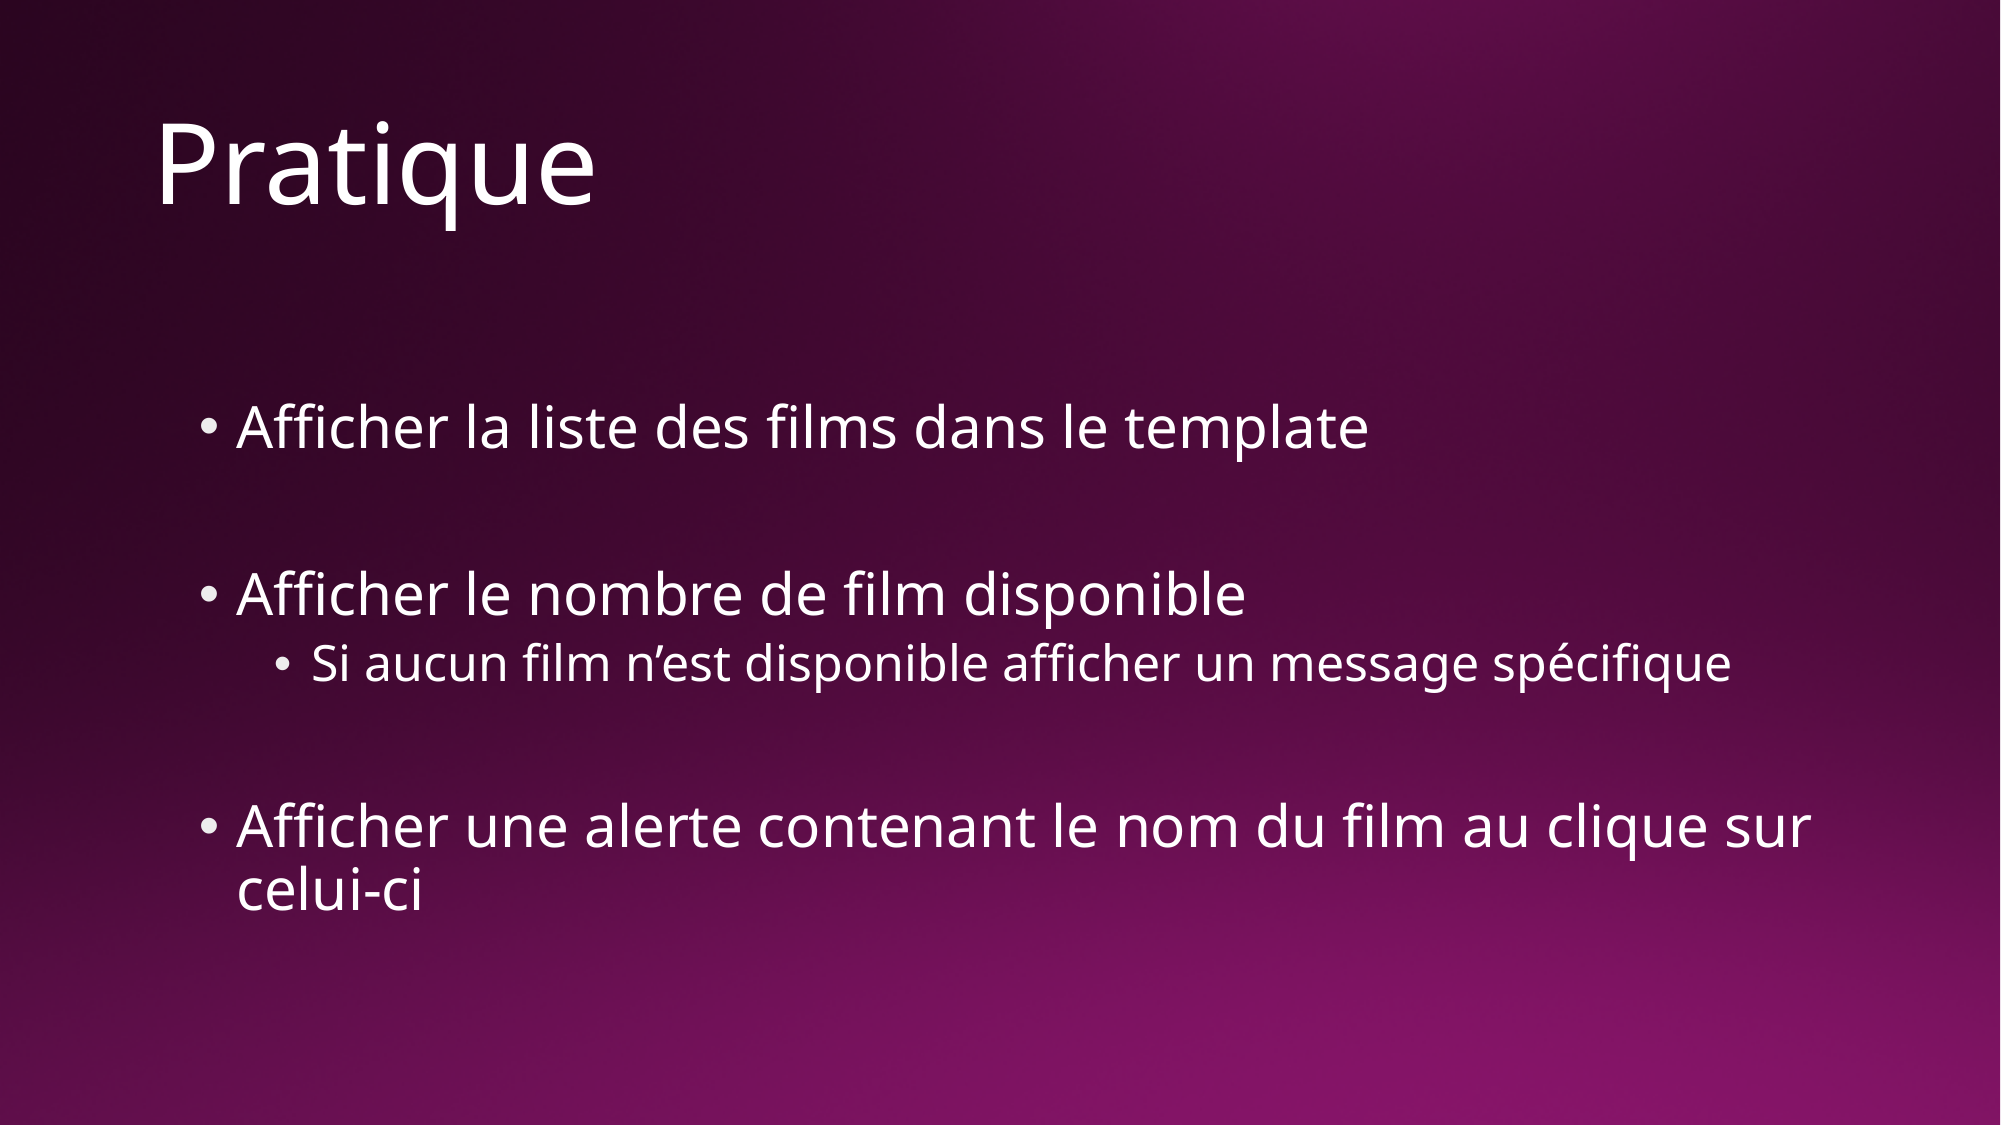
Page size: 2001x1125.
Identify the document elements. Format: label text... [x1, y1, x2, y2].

picture [0, 0, 2001, 1125]
list Afficher la liste des films dans le template Afficher le nombre de film disponible Si aucun film n’est disponible afficher un message spécifique Afficher une alerte contenant le nom du film au clique sur celui-ci [183, 299, 1863, 1014]
title Pratique [137, 59, 1863, 278]
